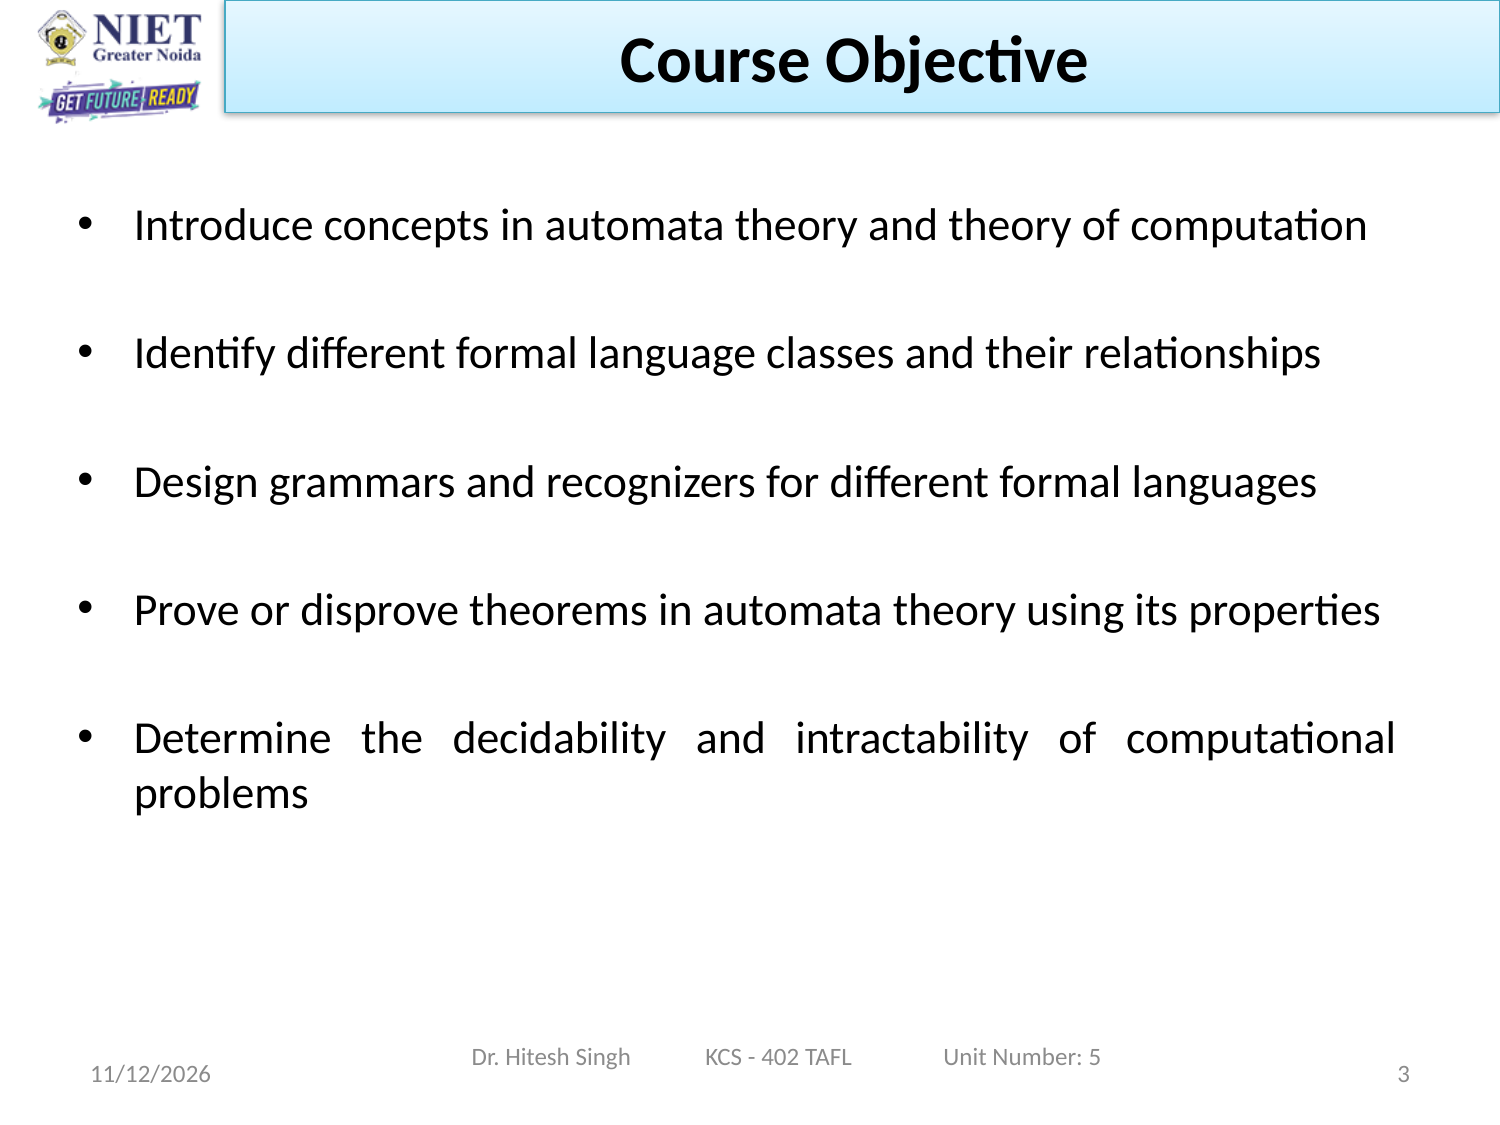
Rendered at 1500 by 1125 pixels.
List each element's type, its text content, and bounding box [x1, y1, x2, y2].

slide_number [75, 1042, 425, 1103]
list Introduce concepts in automata theory and theory of computation Identify different formal language classes and their relationships Design grammars and recognizers for different formal languages Prove or disprove theorems in automata theory using its properties Determine the decidability and intractability of computational problems [62, 187, 1413, 930]
slide_number 3 [1074, 1042, 1425, 1103]
picture [0, 0, 238, 135]
text_box Dr. Hitesh Singh KCS - 402 TAFL Unit Number: 5 [374, 1024, 1200, 1085]
text_box Course Objective [238, 0, 1500, 113]
